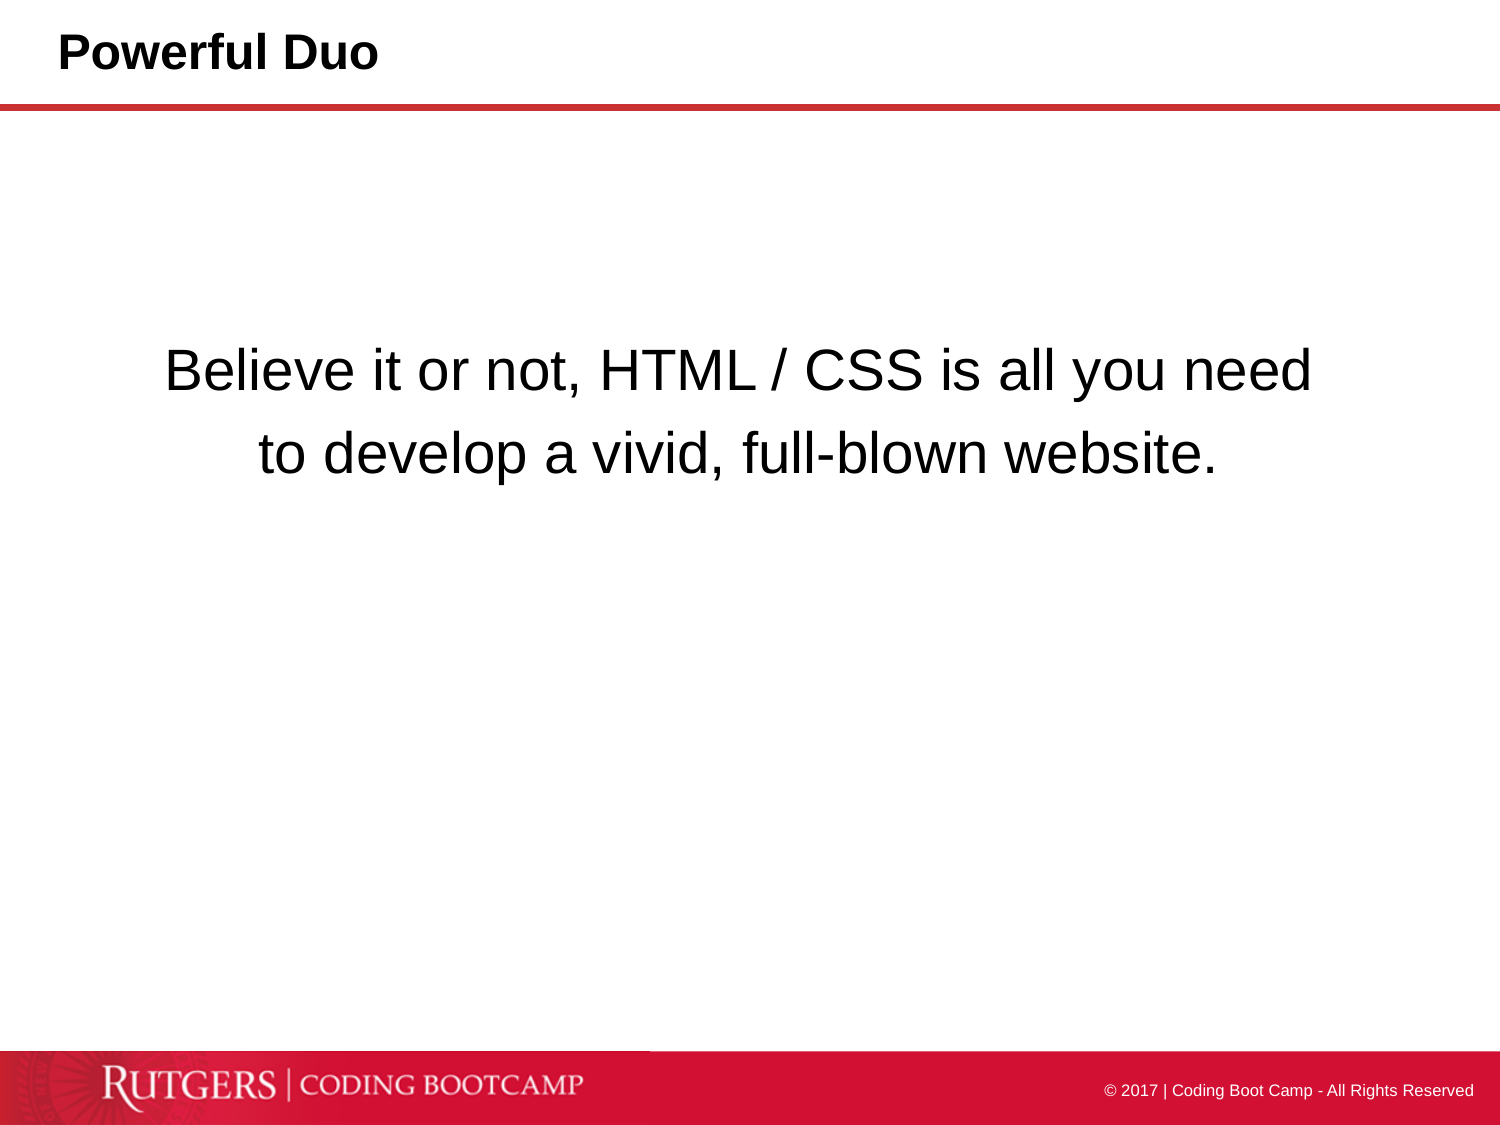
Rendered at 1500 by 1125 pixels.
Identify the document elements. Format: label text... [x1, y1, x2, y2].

picture [0, 1051, 650, 1125]
title Powerful Duo [49, 0, 948, 108]
text_box Believe it or not, HTML / CSS is all you need to develop a vivid, full-blown website. [72, 324, 1423, 838]
